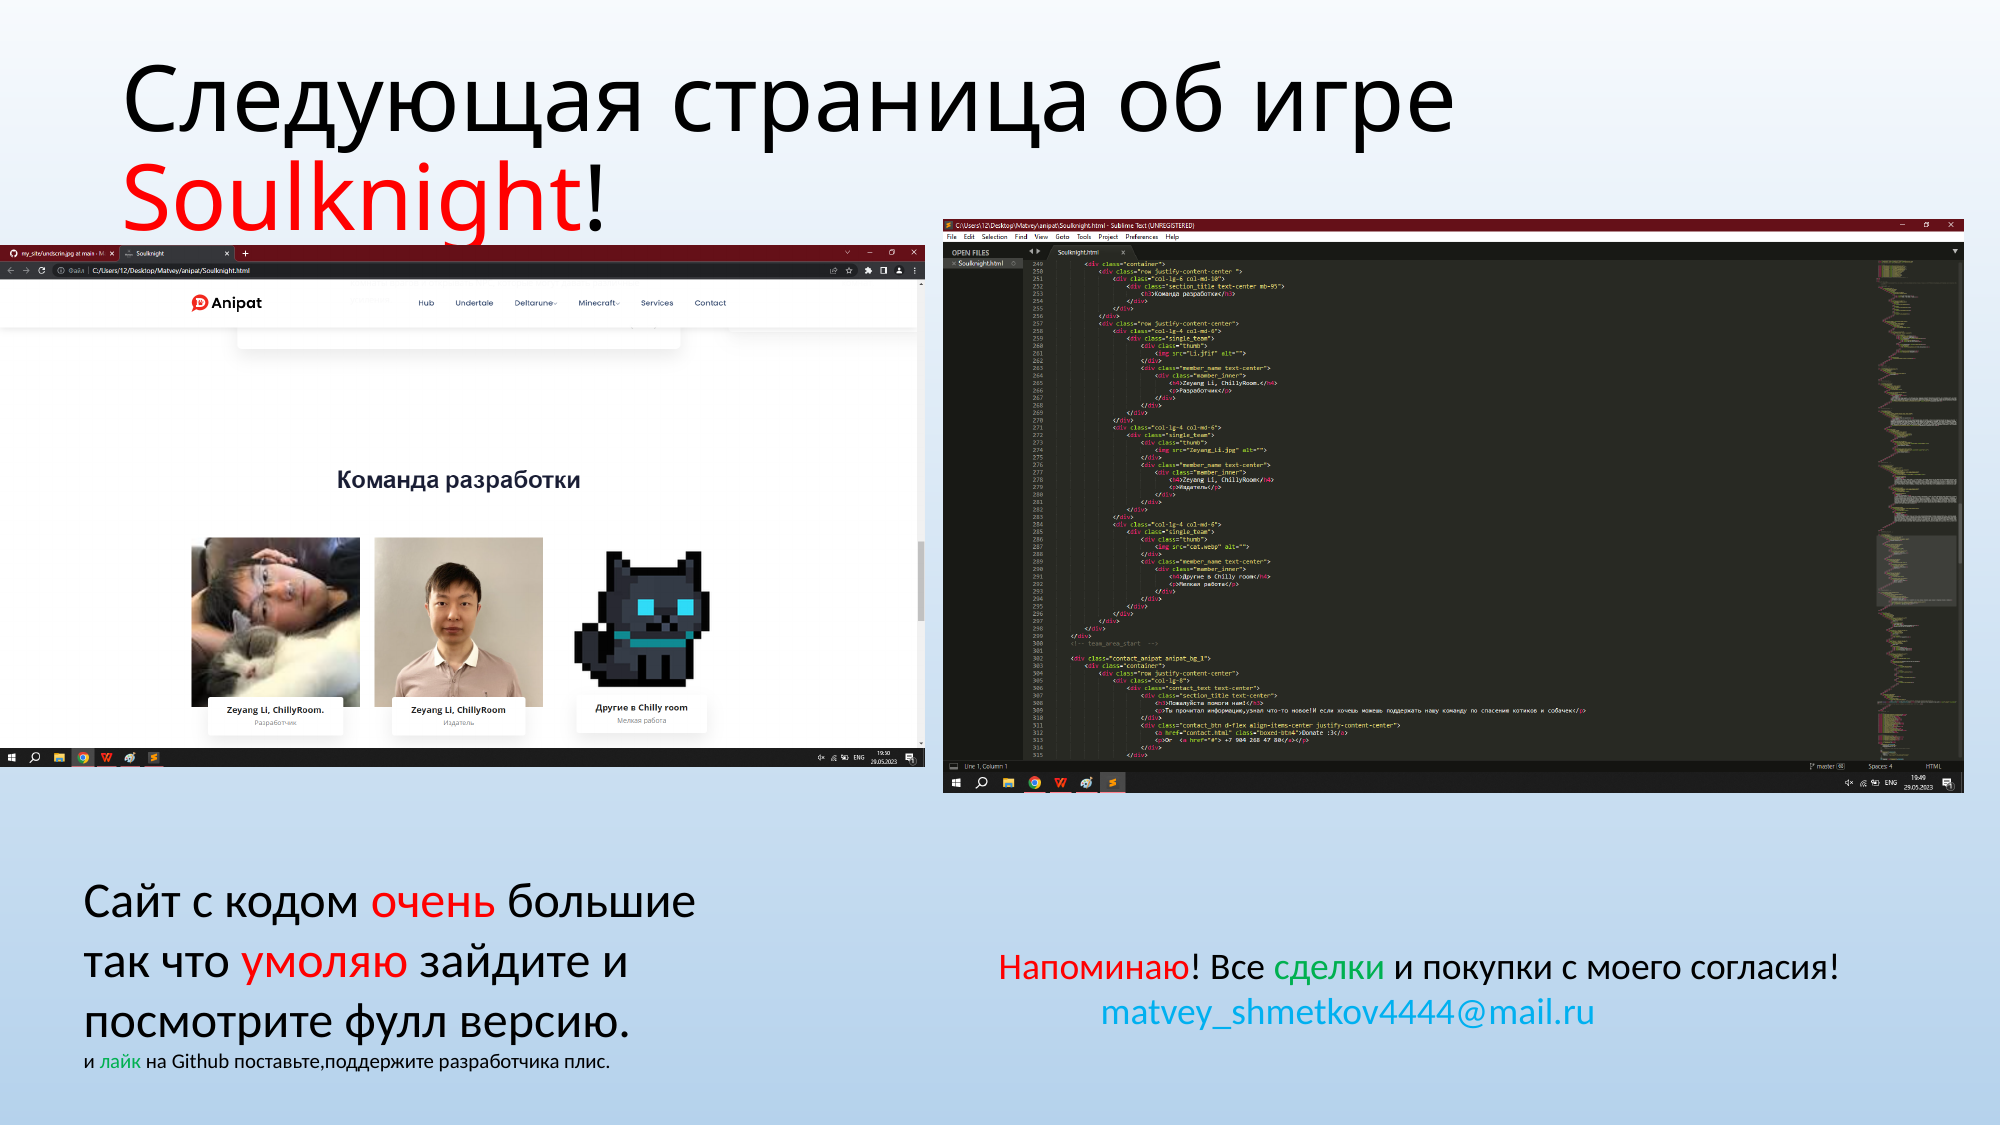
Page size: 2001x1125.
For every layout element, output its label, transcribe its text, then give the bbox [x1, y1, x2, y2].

title Следующая страница об игре Soulknight! [106, 42, 1832, 260]
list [0, 245, 925, 767]
text_box Напоминаю! Все сделки и покупки с моего согласия! matvey_shmetkov4444@mail.ru [983, 934, 1856, 1039]
text_box Сайт с кодом очень большие так что умоляю зайдите и посмотрите фулл версию. и лайк на Github поставьте,поддержите разработчика плис. [68, 860, 712, 1081]
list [943, 219, 1964, 793]
